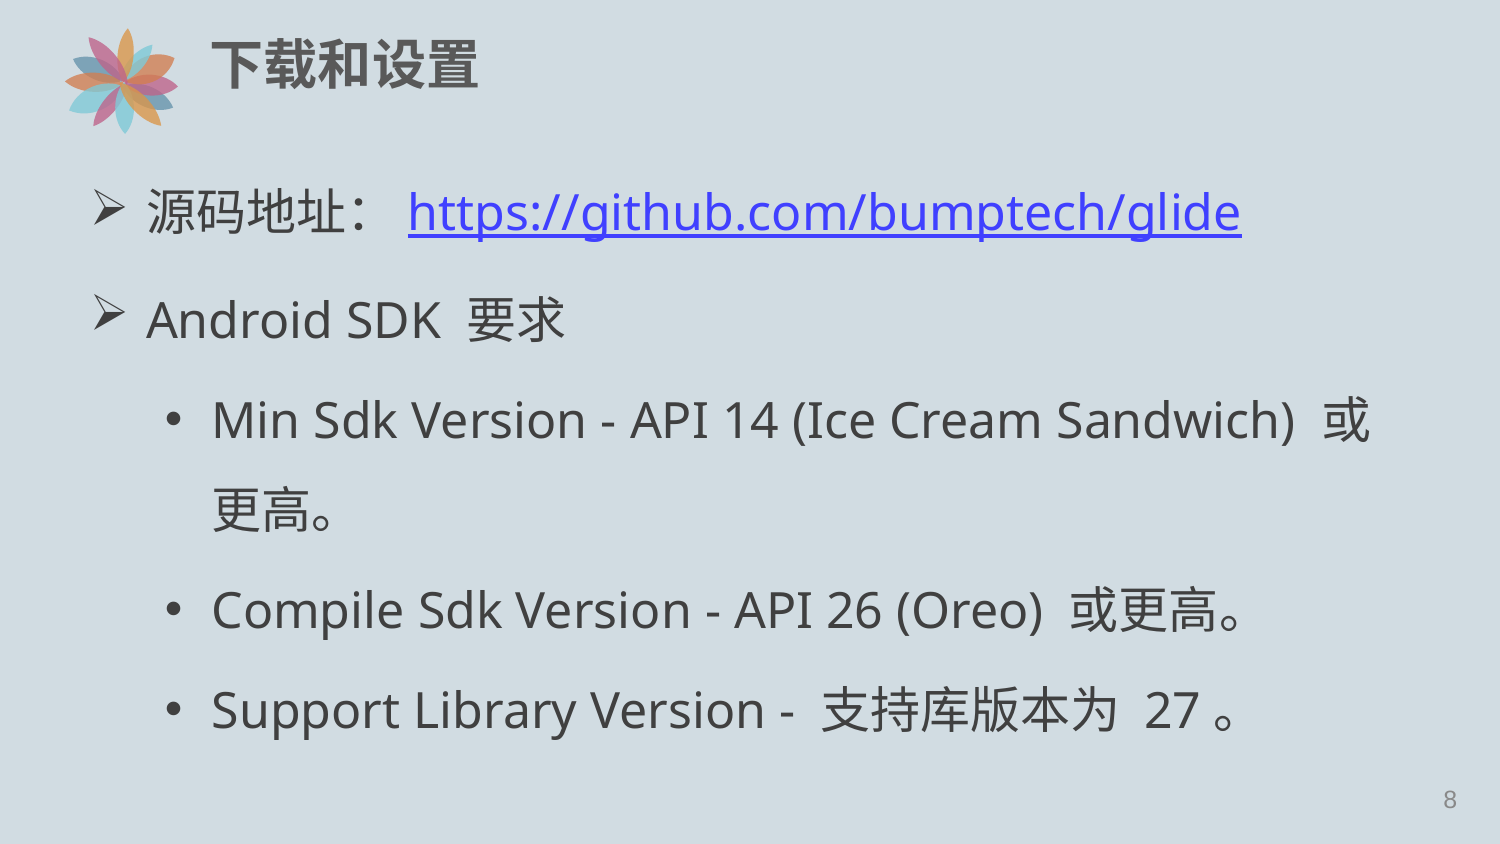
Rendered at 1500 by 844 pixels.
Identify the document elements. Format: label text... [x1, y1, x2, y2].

title 下载和设置 [194, 23, 1195, 122]
slide_number 7 [1364, 776, 1473, 822]
list 源码地址：https://github.com/bumptech/glide Android SDK 要求 Min Sdk Version - API 14 (Ice Cream Sandwich) 或更高。 Compile Sdk Version - API 26 (Oreo) 或更高。 Support Library Version - 支持库版本为 27。 [75, 138, 1425, 753]
